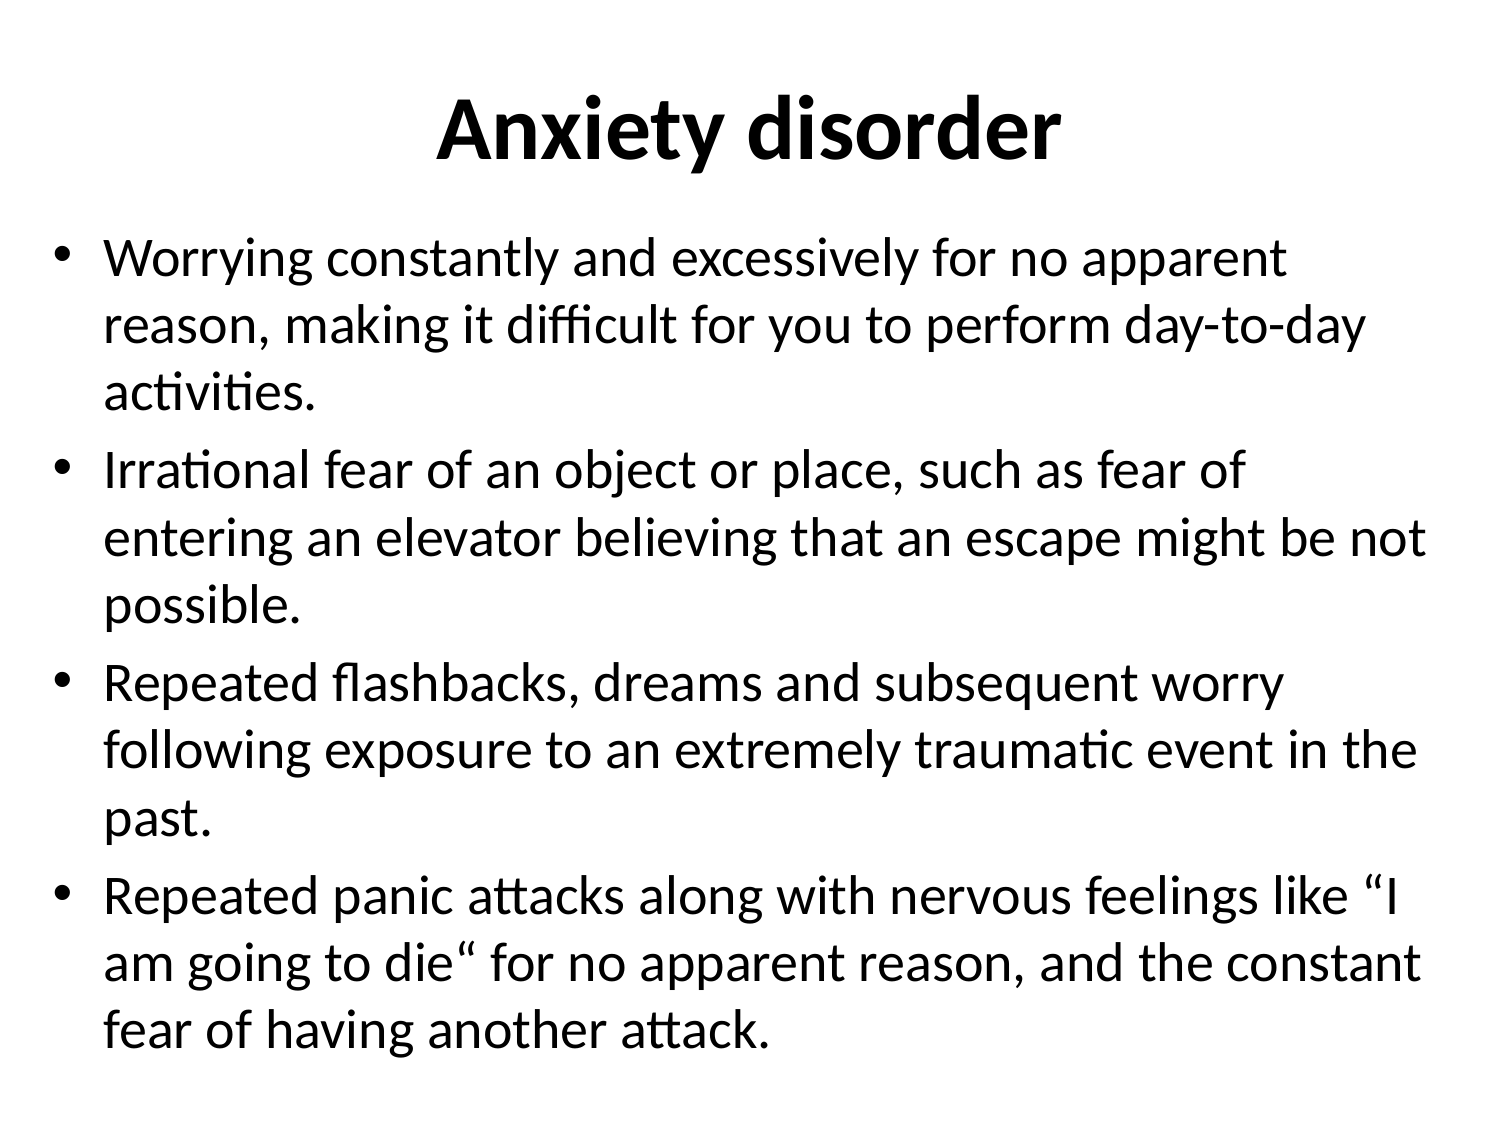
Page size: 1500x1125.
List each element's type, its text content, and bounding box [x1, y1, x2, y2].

title Anxiety disorder [75, 45, 1425, 200]
list Worrying constantly and excessively for no apparent reason, making it difficult for you to perform day-to-day activities. Irrational fear of an object or place, such as fear of entering an elevator believing that an escape might be not possible. Repeated flashbacks, dreams and subsequent worry following exposure to an extremely traumatic event in the past. Repeated panic attacks along with nervous feelings like “I am going to die“ for no apparent reason, and the constant fear of having another attack. [37, 212, 1450, 1075]
